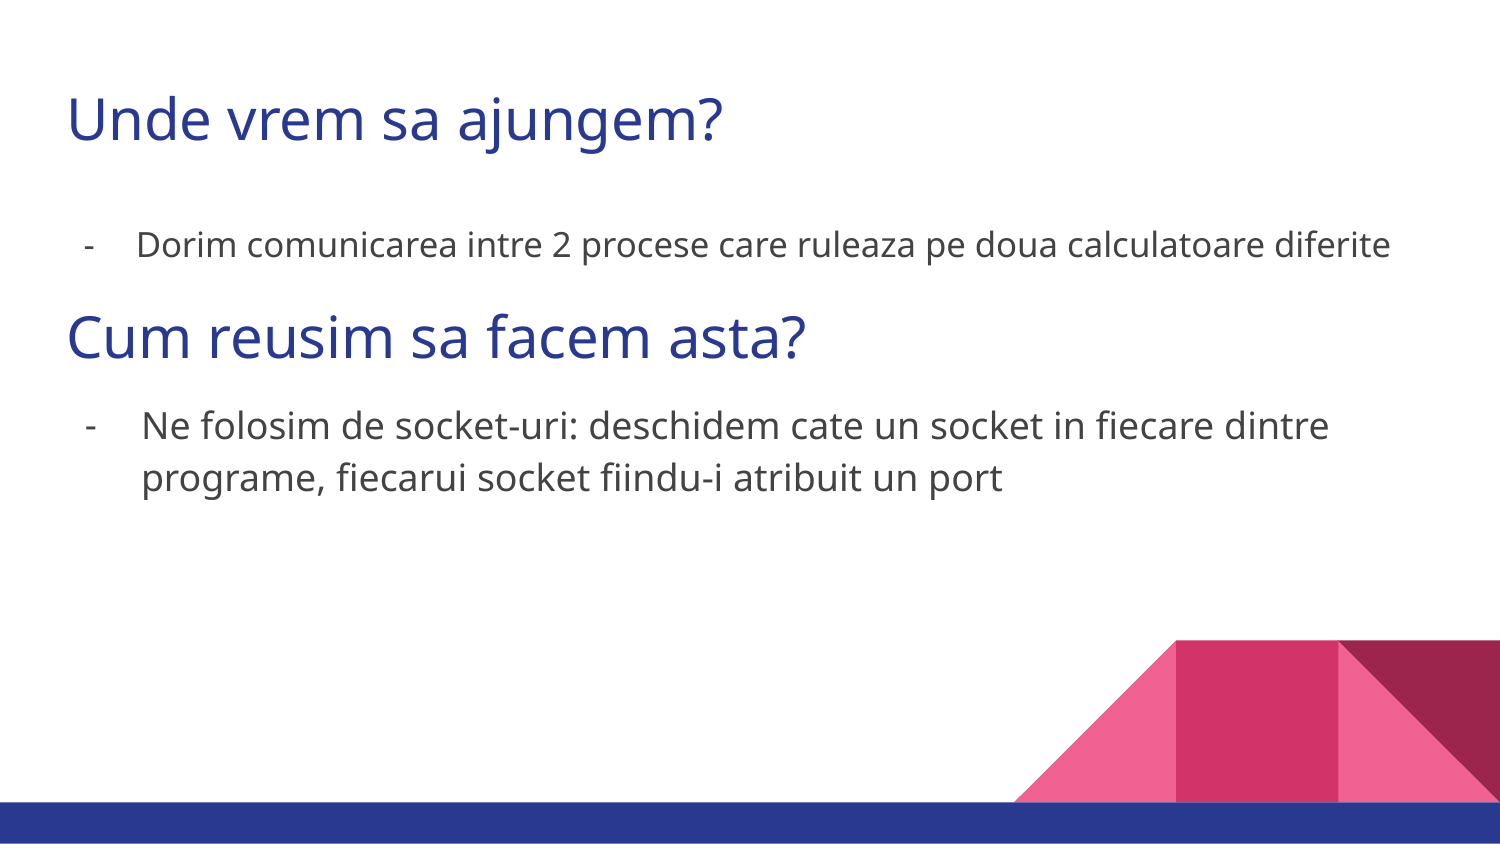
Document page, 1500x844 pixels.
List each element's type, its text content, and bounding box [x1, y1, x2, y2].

title Cum reusim sa facem asta? [51, 285, 1449, 380]
title Unde vrem sa ajungem? [51, 67, 1449, 167]
list Ne folosim de socket-uri: deschidem cate un socket in fiecare dintre programe, fiecarui socket fiindu-i atribuit un port [51, 380, 1449, 641]
list Dorim comunicarea intre 2 procese care ruleaza pe doua calculatoare diferite [51, 201, 1449, 285]
